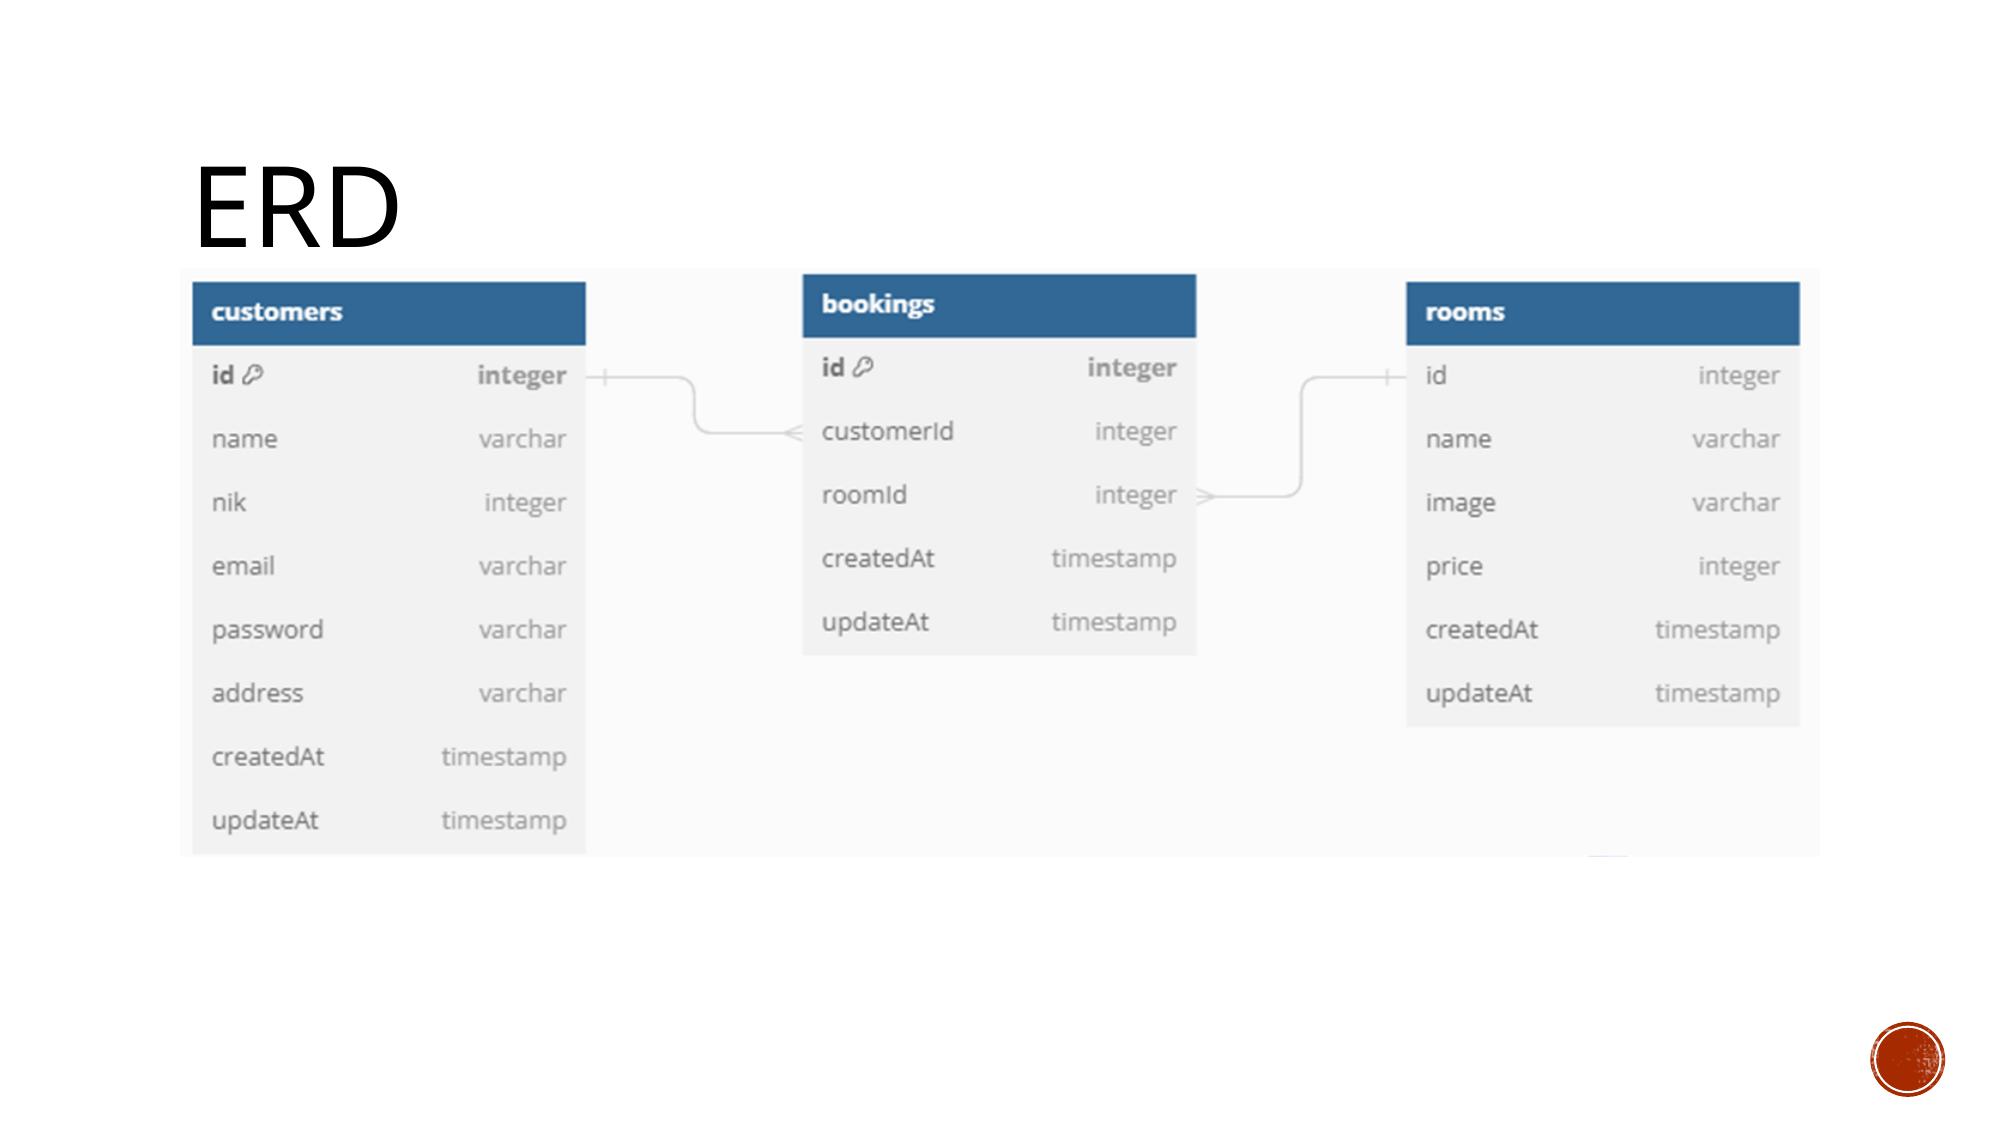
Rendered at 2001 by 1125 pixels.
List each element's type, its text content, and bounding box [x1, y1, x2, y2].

title erd [175, 79, 1826, 344]
picture [181, 268, 1819, 856]
